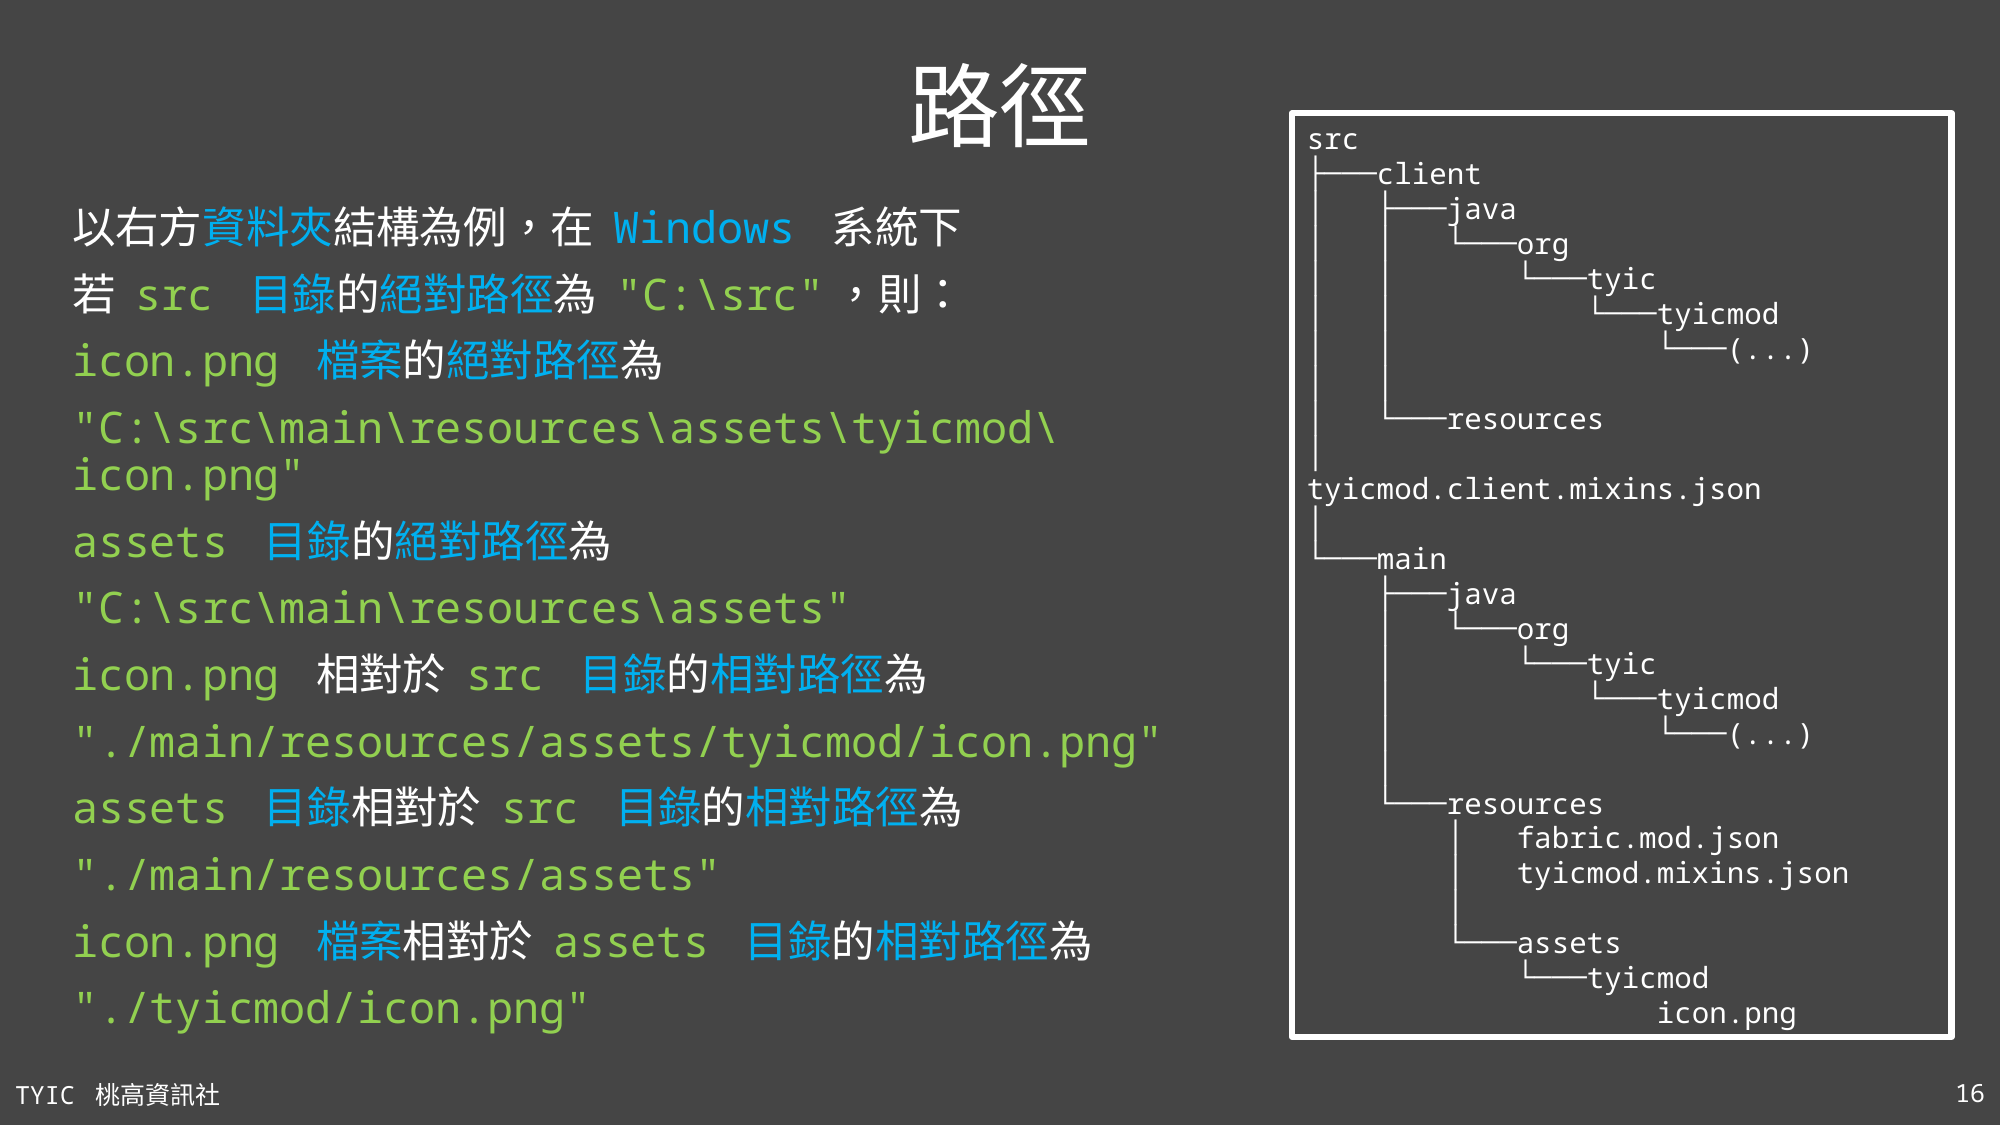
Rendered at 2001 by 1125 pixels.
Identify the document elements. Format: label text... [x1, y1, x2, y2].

title 路徑 [137, 1, 1863, 220]
text_box src ├───client │ ├───java │ │ └───org │ │ └───tyic │ │ └───tyicmod │ │ └───(...) │ │ │ └───resources │ tyicmod.client.mixins.json │ └───main ├───java │ └───org │ └───tyic │ └───tyicmod │ └───(...) │ └───resources │ fabric.mod.json │ tyicmod.mixins.json │ └───assets └───tyicmod icon.png [1292, 113, 1952, 1037]
list 以右方資料夾結構為例，在 Windows 系統下 若 src 目錄的絕對路徑為 "C:\src"，則： icon.png 檔案的絕對路徑為 "C:\src\main\resources\assets\tyicmod\icon.png" assets 目錄的絕對路徑為 "C:\src\main\resources\assets" icon.png 相對於 src 目錄的相對路徑為 "./main/resources/assets/tyicmod/icon.png" assets 目錄相對於 src 目錄的相對路徑為 "./main/resources/assets" icon.png 檔案相對於 assets 目錄的相對路徑為 "./tyicmod/icon.png" [57, 198, 1290, 1043]
